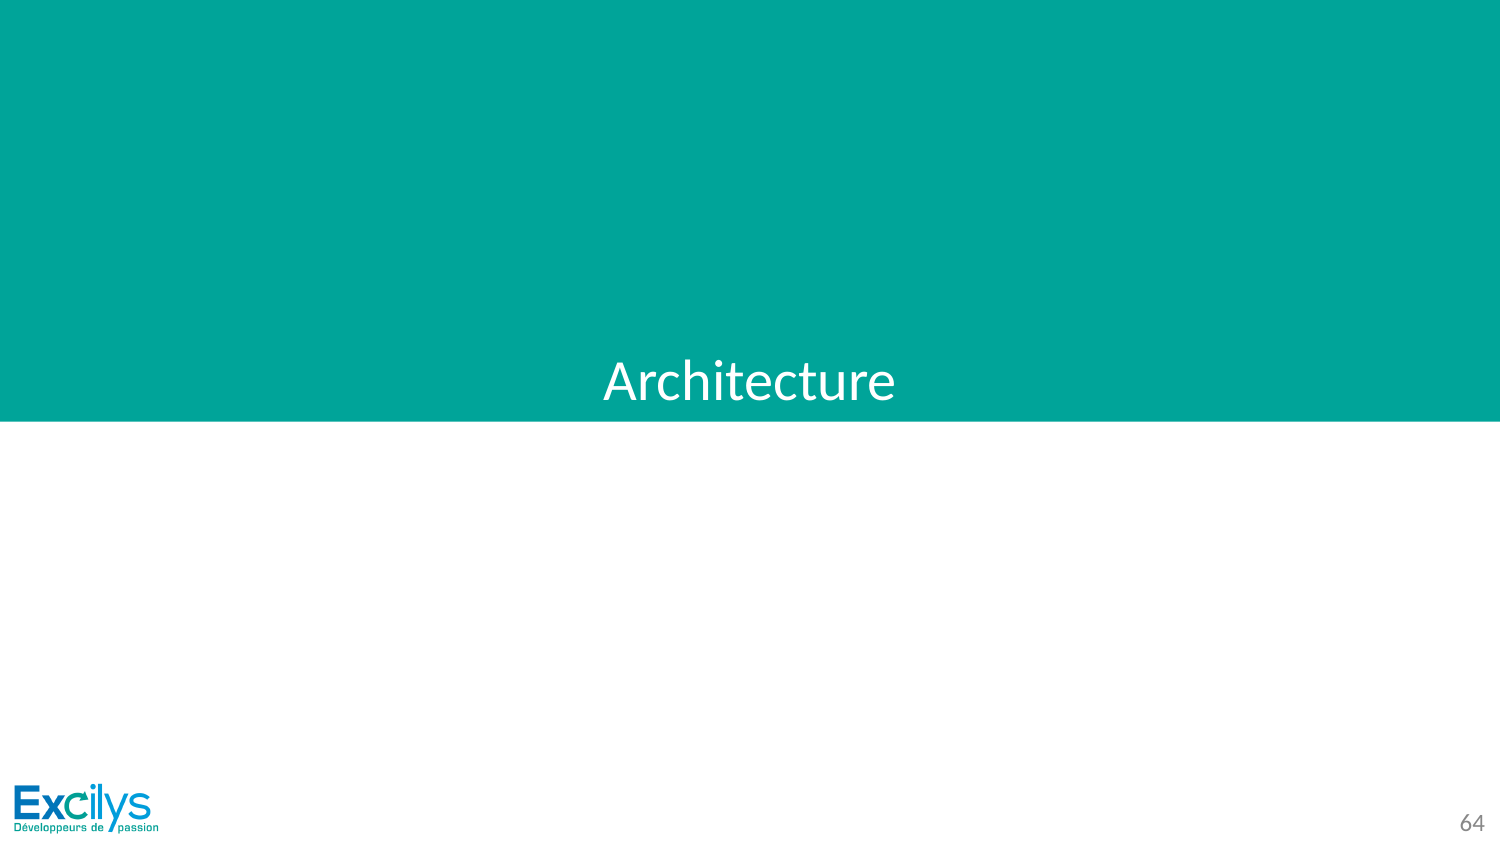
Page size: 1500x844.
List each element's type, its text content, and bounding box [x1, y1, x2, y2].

slide_number ‹#› [1319, 798, 1500, 844]
title Architecture [0, 339, 1500, 420]
picture [11, 764, 160, 844]
